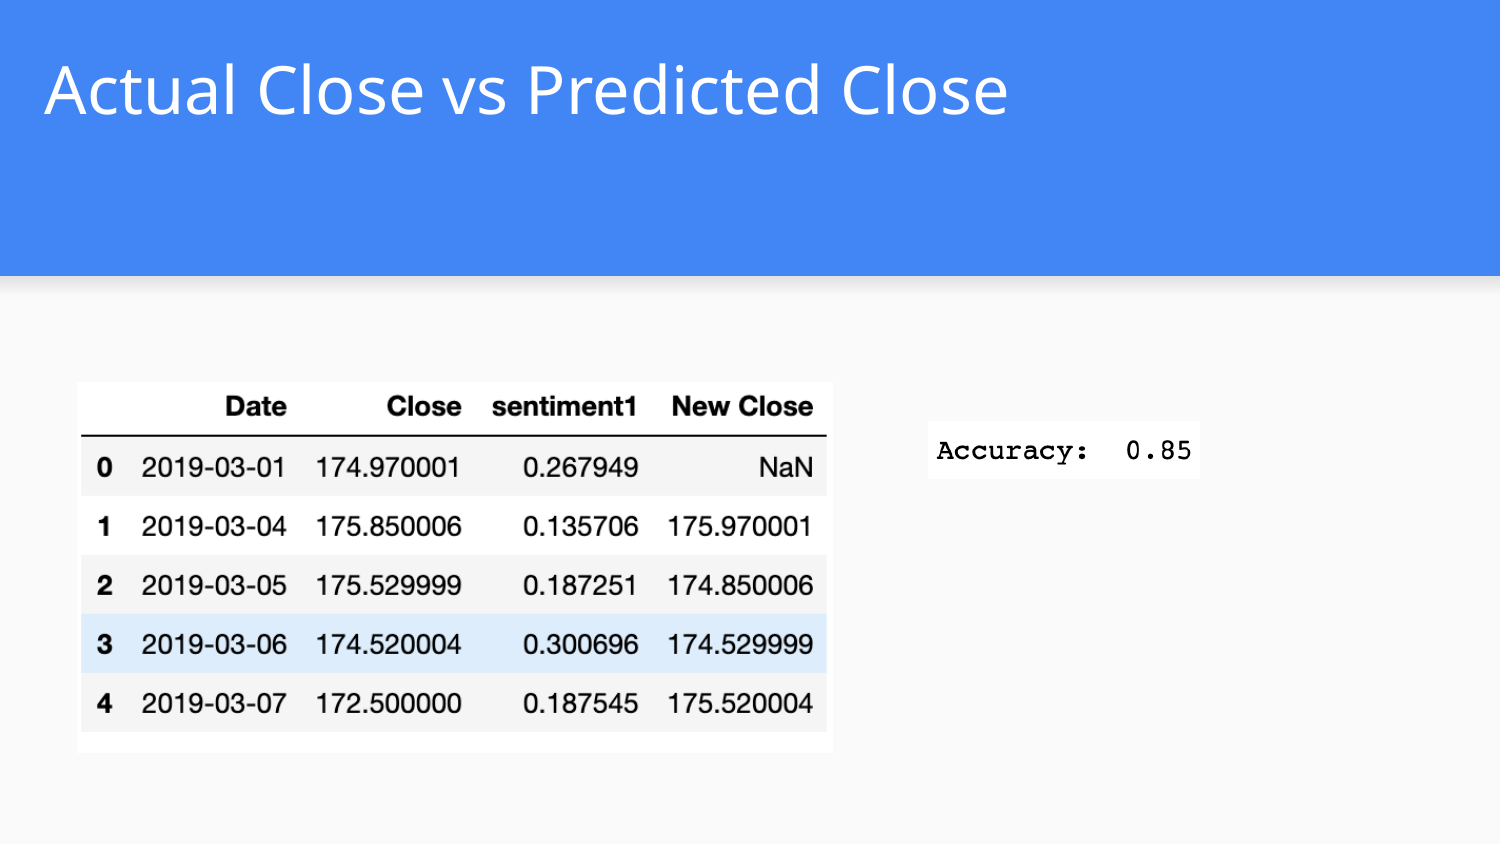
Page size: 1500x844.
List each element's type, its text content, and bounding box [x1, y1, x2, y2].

picture [77, 382, 833, 753]
picture [928, 421, 1201, 480]
title Actual Close vs Predicted Close [29, 32, 1379, 143]
